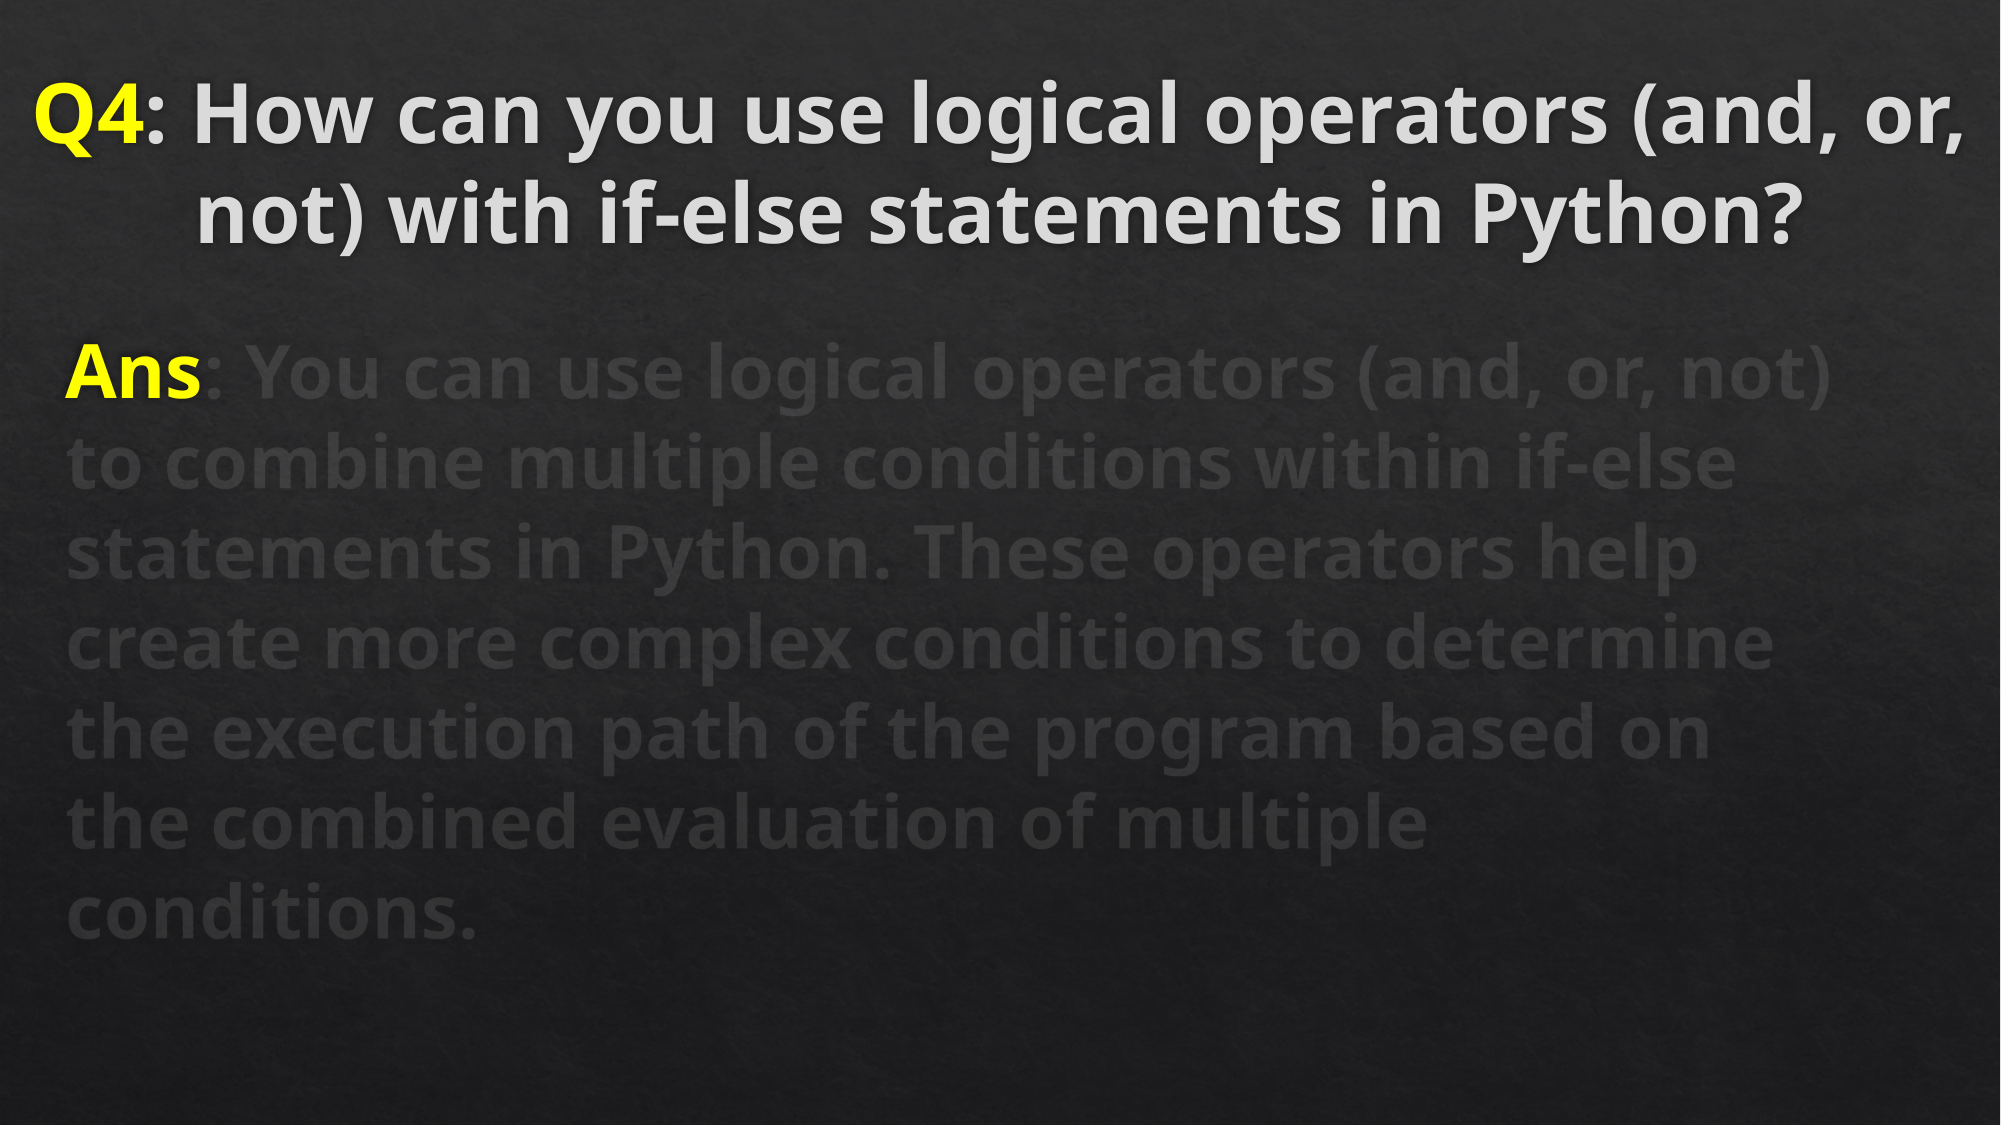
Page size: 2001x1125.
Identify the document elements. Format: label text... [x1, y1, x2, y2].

subtitle Ans: You can use logical operators (and, or, not) to combine multiple conditions within if-else statements in Python. These operators help create more complex conditions to determine the execution path of the program based on the combined evaluation of multiple conditions. [50, 316, 1875, 782]
title Q4: How can you use logical operators (and, or, not) with if-else statements in Python? [0, 23, 2000, 269]
